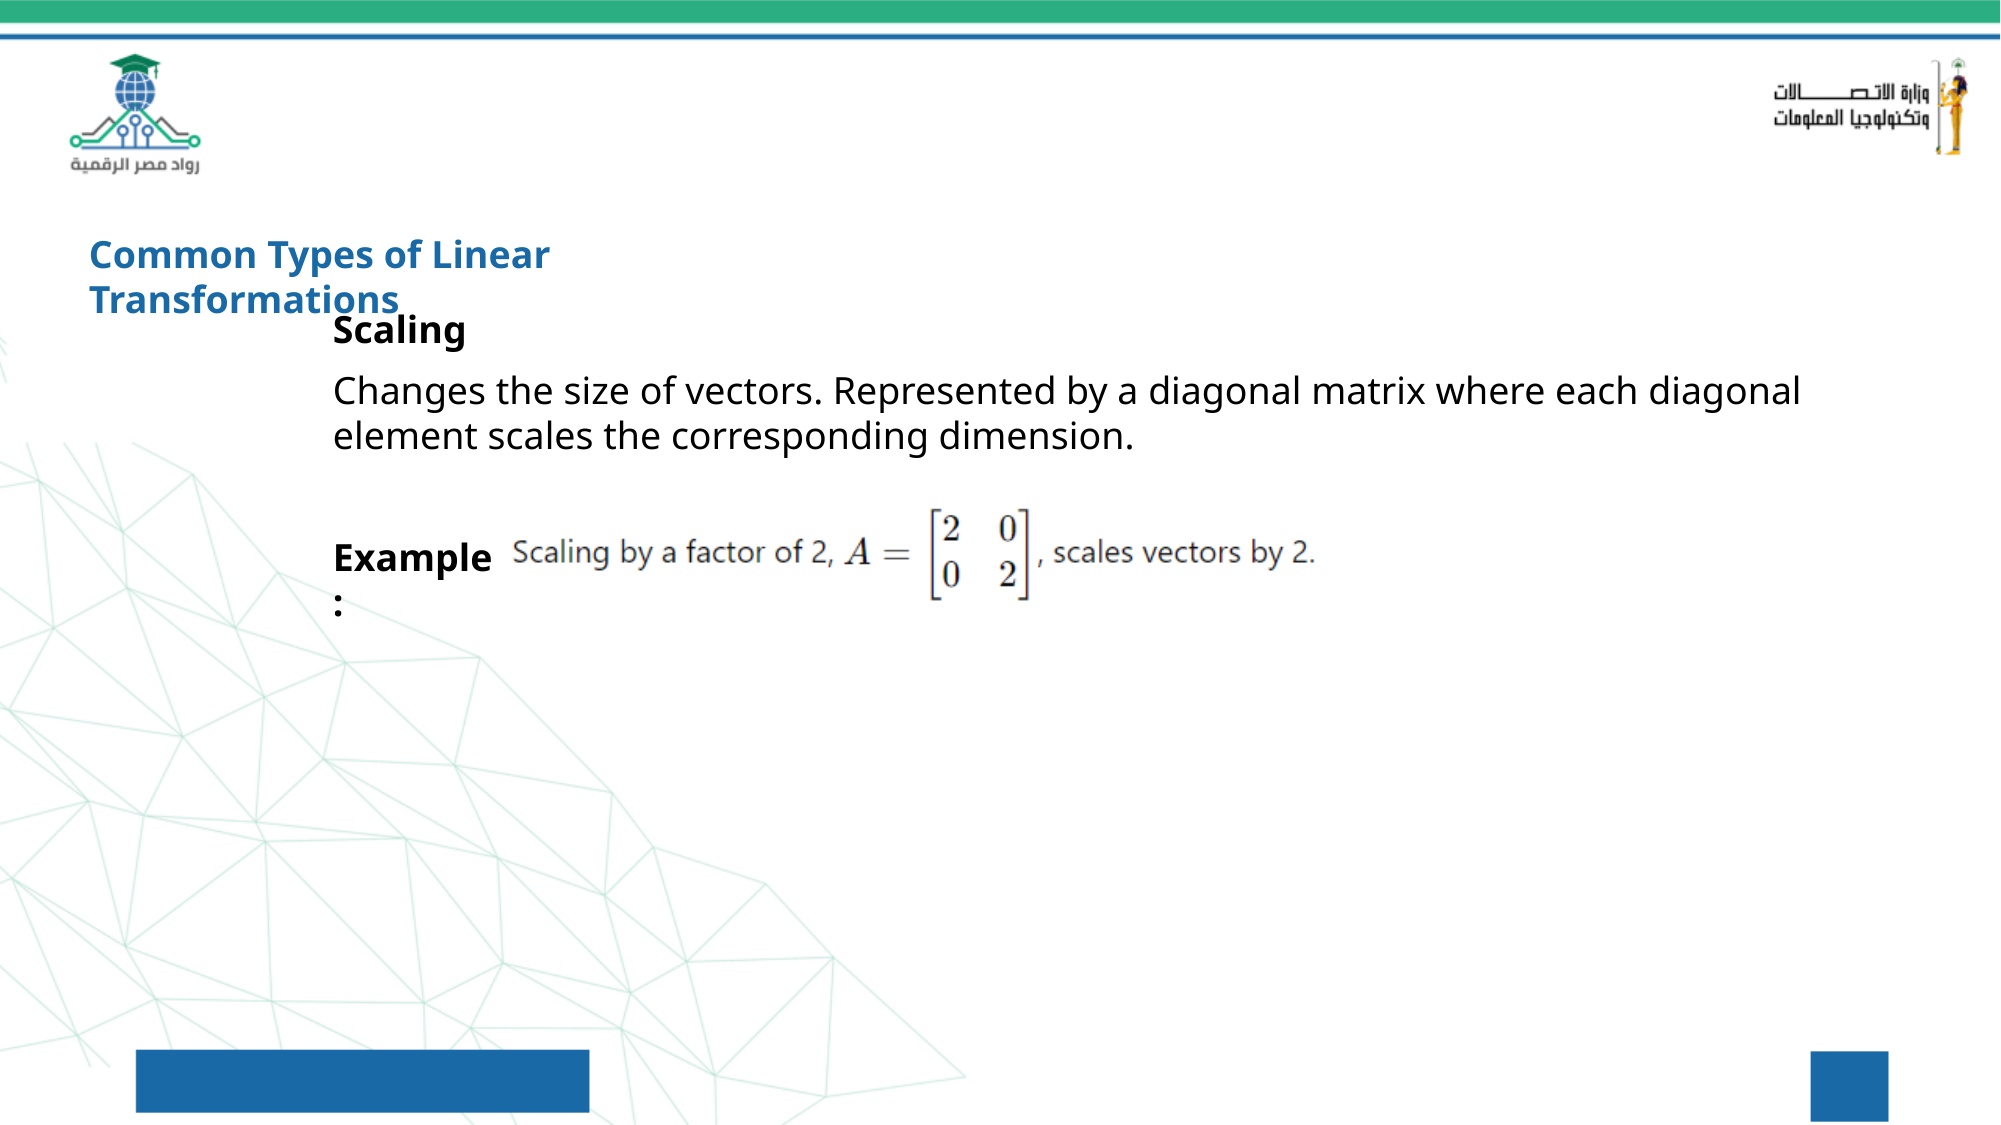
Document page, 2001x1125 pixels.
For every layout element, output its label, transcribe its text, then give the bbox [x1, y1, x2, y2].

text_box Common Types of Linear Transformations [74, 223, 826, 329]
text_box Changes the size of vectors. Represented by a diagonal matrix where each diagonal element scales the corresponding dimension. [318, 359, 1832, 465]
picture [0, 0, 2001, 1125]
text_box Scaling [318, 299, 494, 359]
text_box Example: [318, 526, 508, 632]
